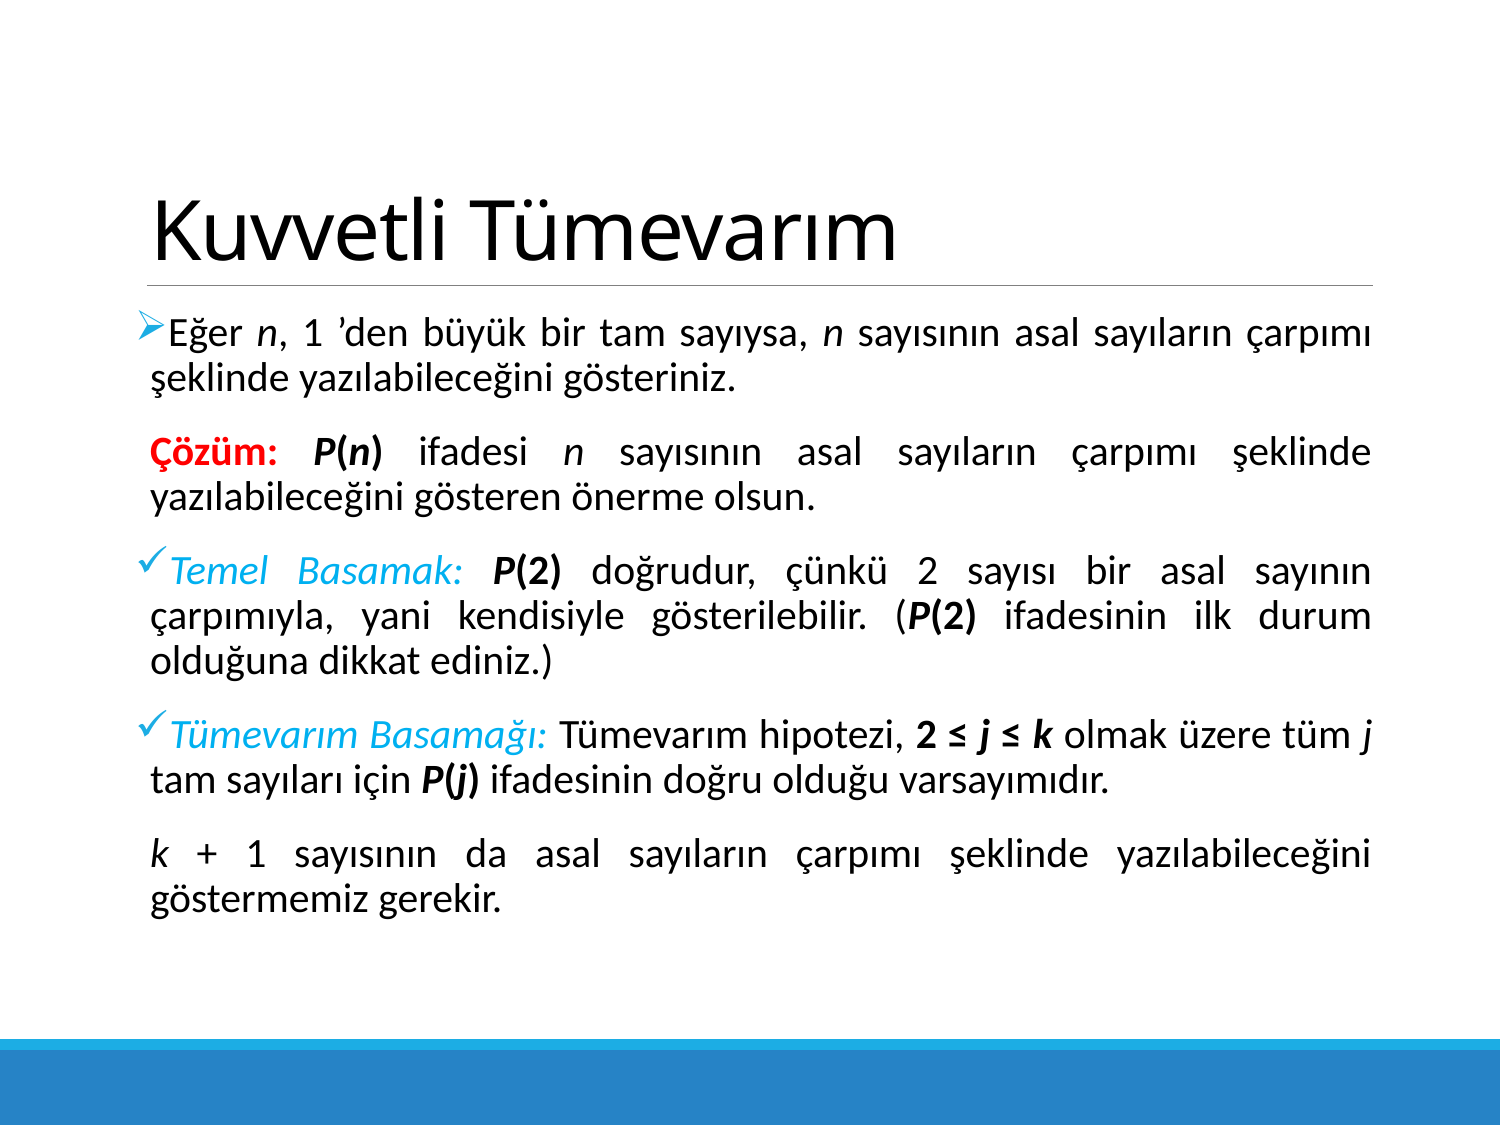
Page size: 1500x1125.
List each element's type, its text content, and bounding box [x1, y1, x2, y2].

title Kuvvetli Tümevarım [135, 47, 1373, 285]
list Eğer n, 1 ’den büyük bir tam sayıysa, n sayısının asal sayıların çarpımı şeklinde yazılabileceğini gösteriniz. Çözüm: P(n) ifadesi n sayısının asal sayıların çarpımı şeklinde yazılabileceğini gösteren önerme olsun. Temel Basamak: P(2) doğrudur, çünkü 2 sayısı bir asal sayının çarpımıyla, yani kendisiyle gösterilebilir. (P(2) ifadesinin ilk durum olduğuna dikkat ediniz.) Tümevarım Basamağı: Tümevarım hipotezi, 2 ≤ j ≤ k olmak üzere tüm j tam sayıları için P(j) ifadesinin doğru olduğu varsayımıdır. k + 1 sayısının da asal sayıların çarpımı şeklinde yazılabileceğini göstermemiz gerekir. [135, 302, 1373, 1024]
